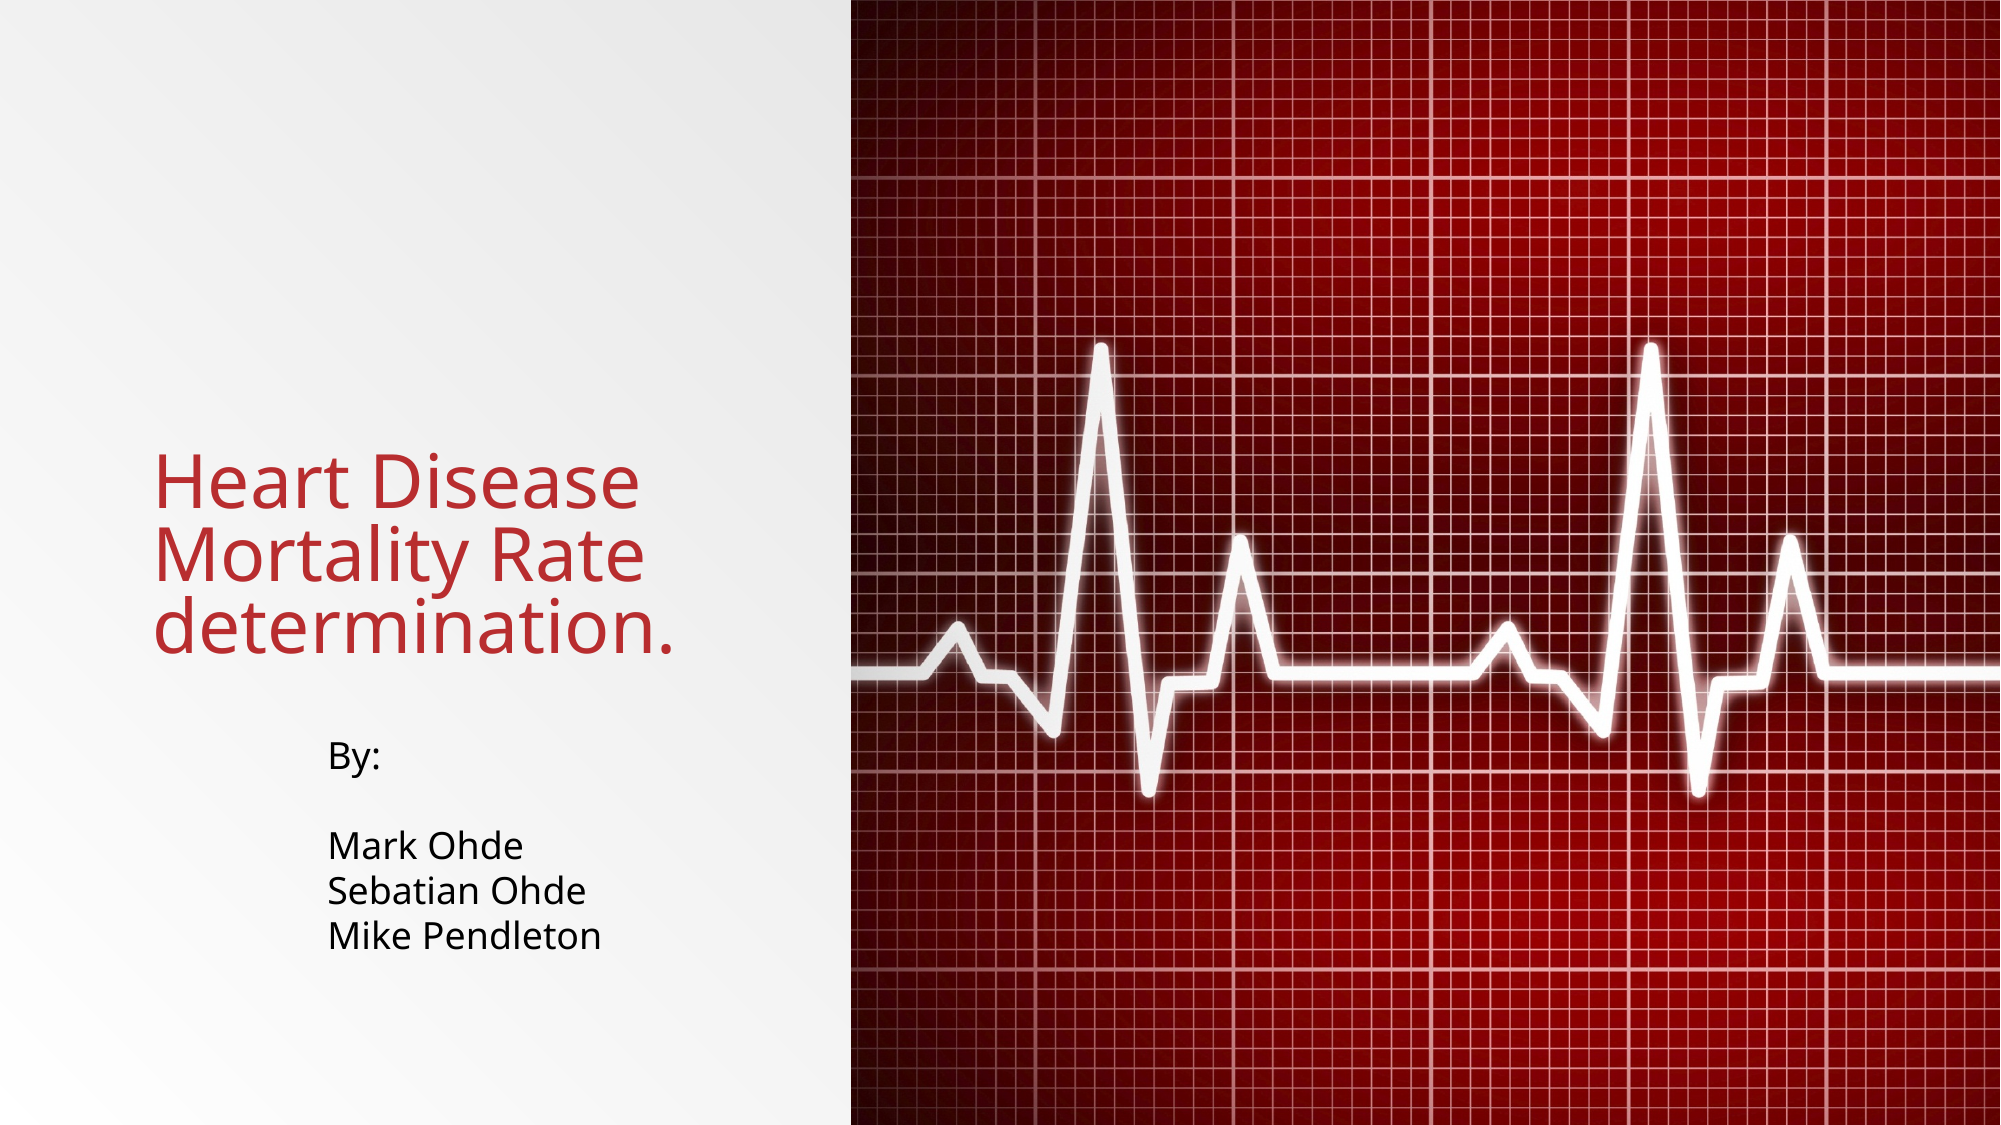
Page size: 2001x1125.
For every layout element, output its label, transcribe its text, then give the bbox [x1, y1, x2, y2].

picture [851, 0, 2000, 1125]
title Heart Disease Mortality Rate determination. [137, 387, 810, 675]
text_box By: Mark Ohde Sebatian Ohde Mike Pendleton [312, 724, 663, 965]
